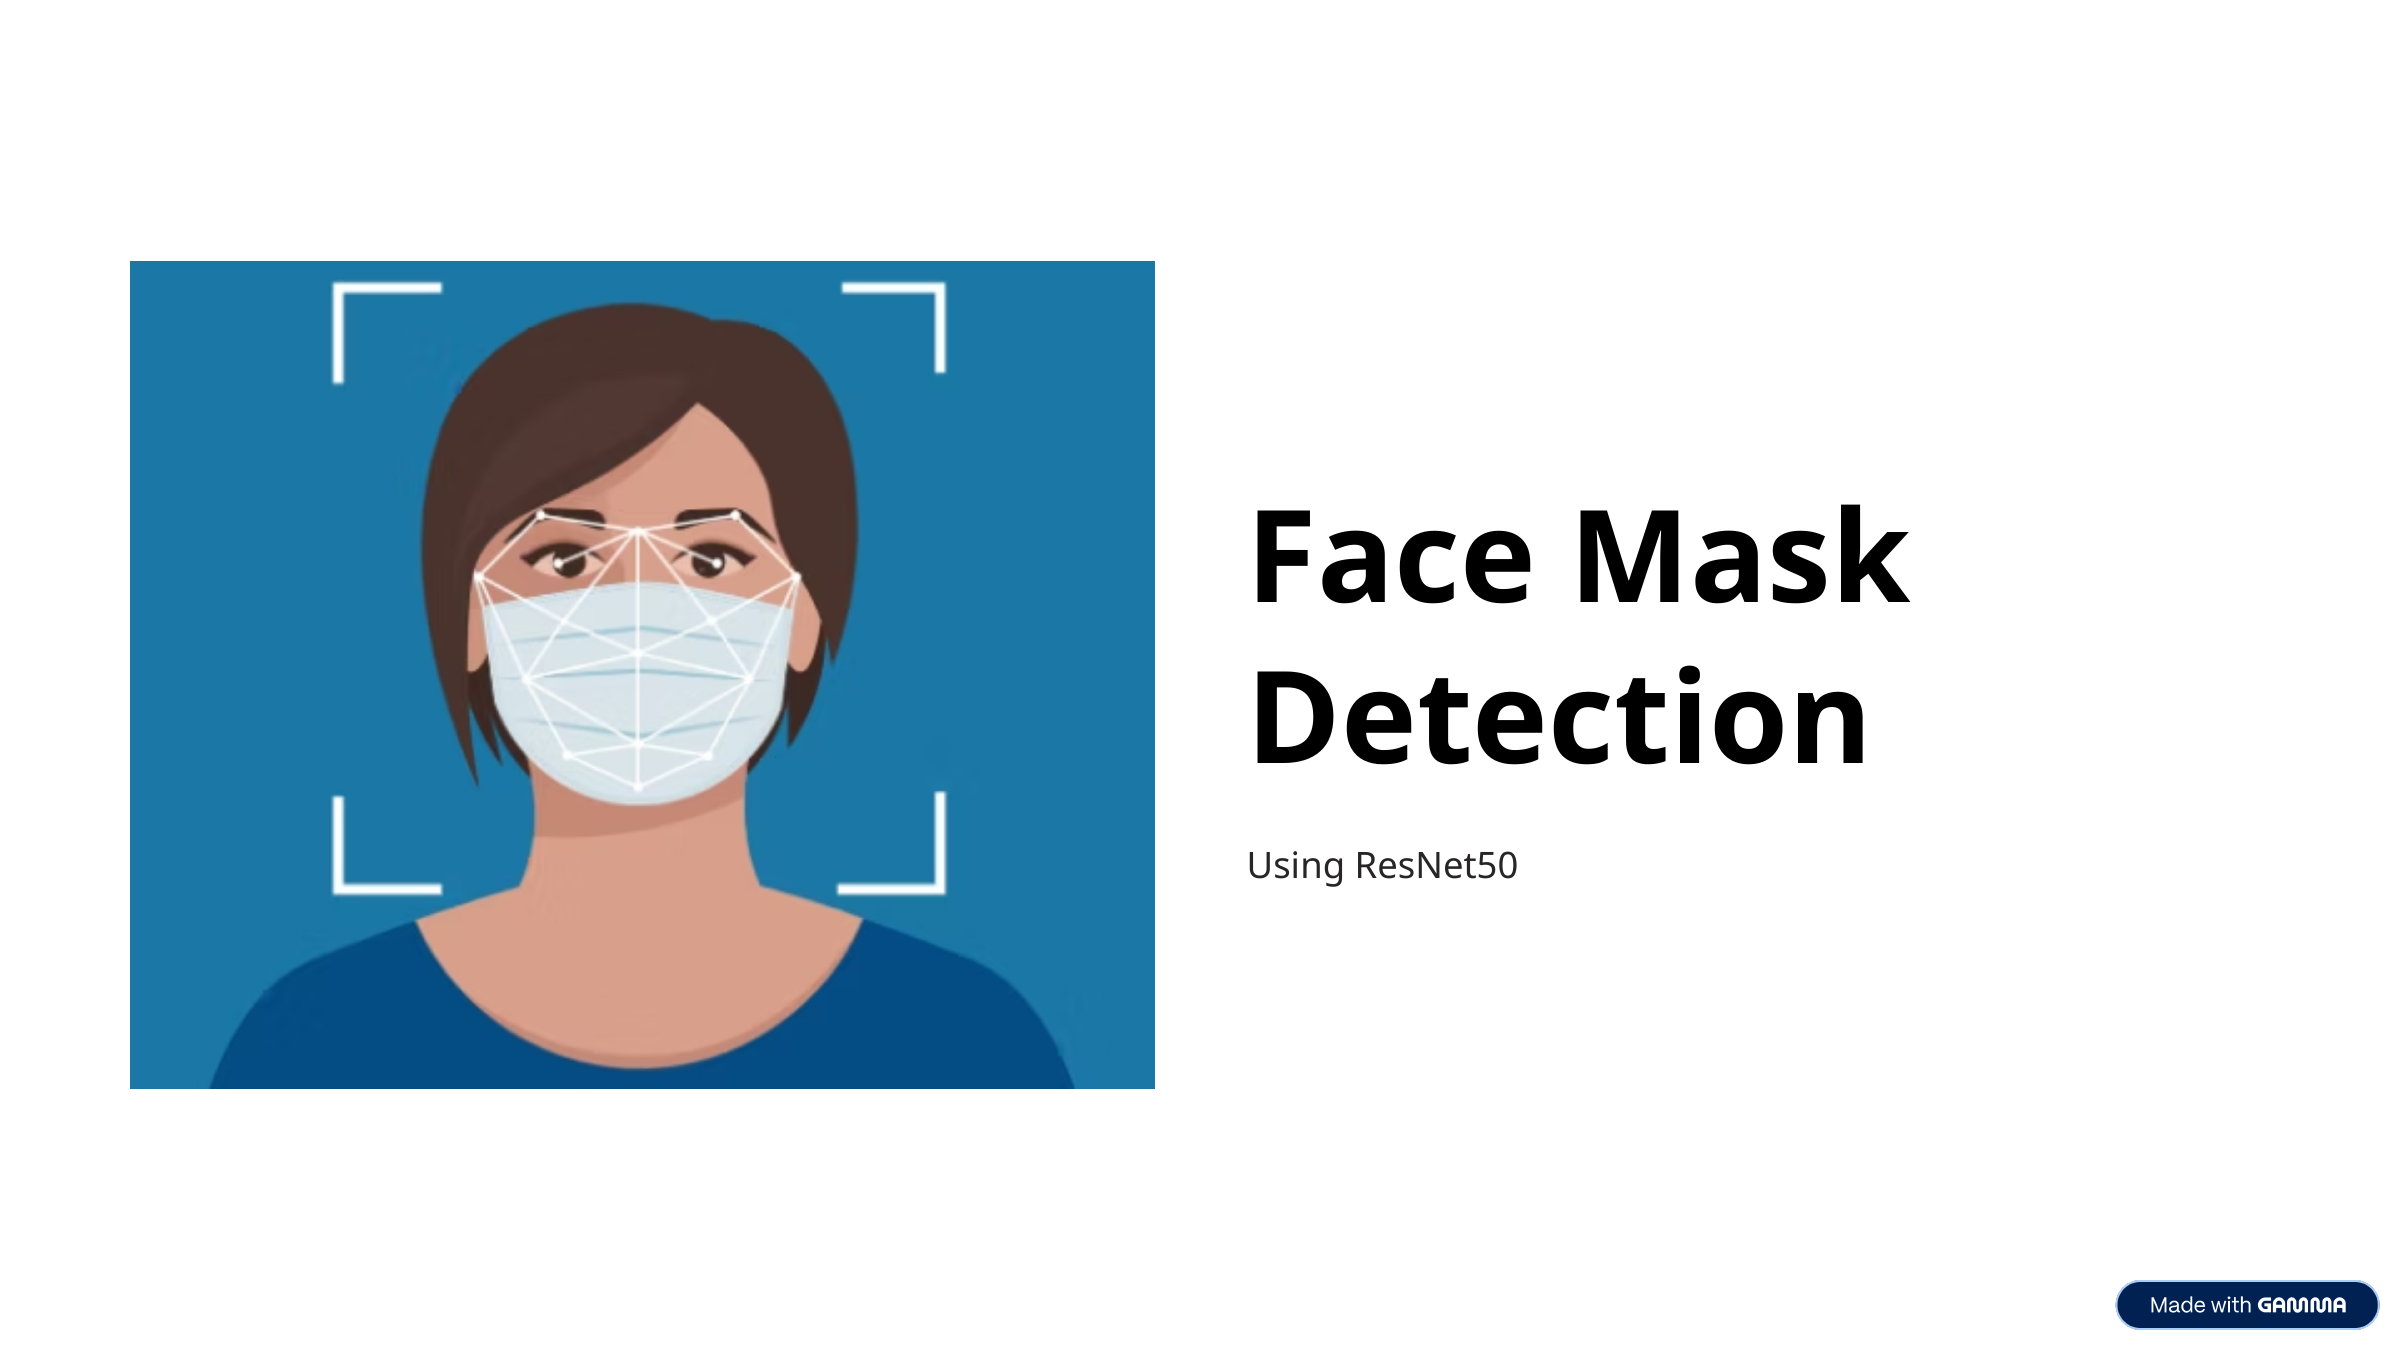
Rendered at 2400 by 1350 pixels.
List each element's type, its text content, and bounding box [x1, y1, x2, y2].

picture [2106, 1271, 2389, 1339]
text_box Using ResNet50 [1246, 826, 2271, 886]
picture [130, 261, 1155, 1089]
text_box Face Mask Detection [1246, 468, 2271, 789]
